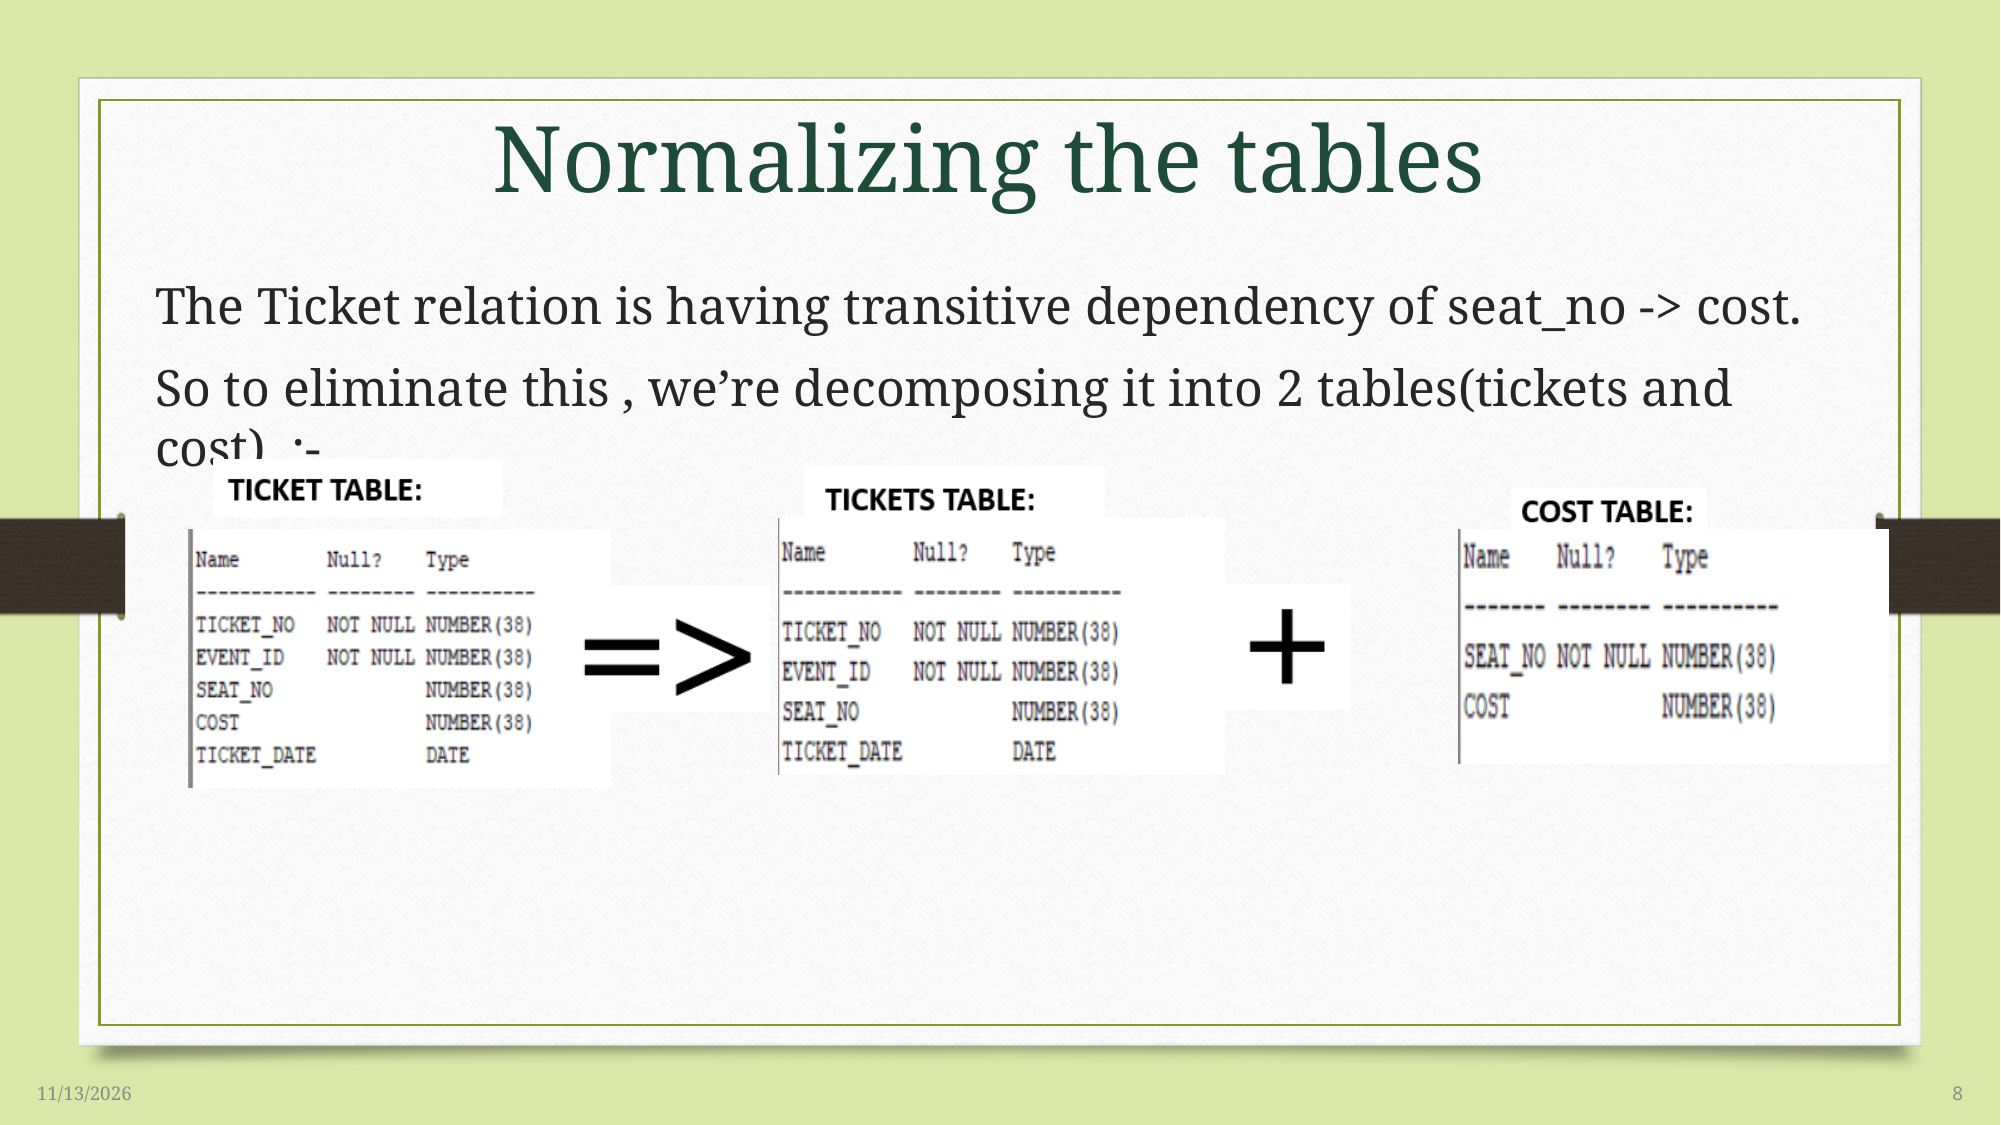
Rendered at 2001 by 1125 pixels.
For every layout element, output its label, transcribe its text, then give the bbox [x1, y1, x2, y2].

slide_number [21, 1064, 472, 1124]
picture [0, 0, 2001, 1125]
slide_number 8 [1528, 1064, 1979, 1124]
title Normalizing the tables [140, 44, 1863, 267]
list The Ticket relation is having transitive dependency of seat_no -> cost. So to eliminate this , we’re decomposing it into 2 tables(tickets and cost) :- [140, 267, 1863, 1065]
